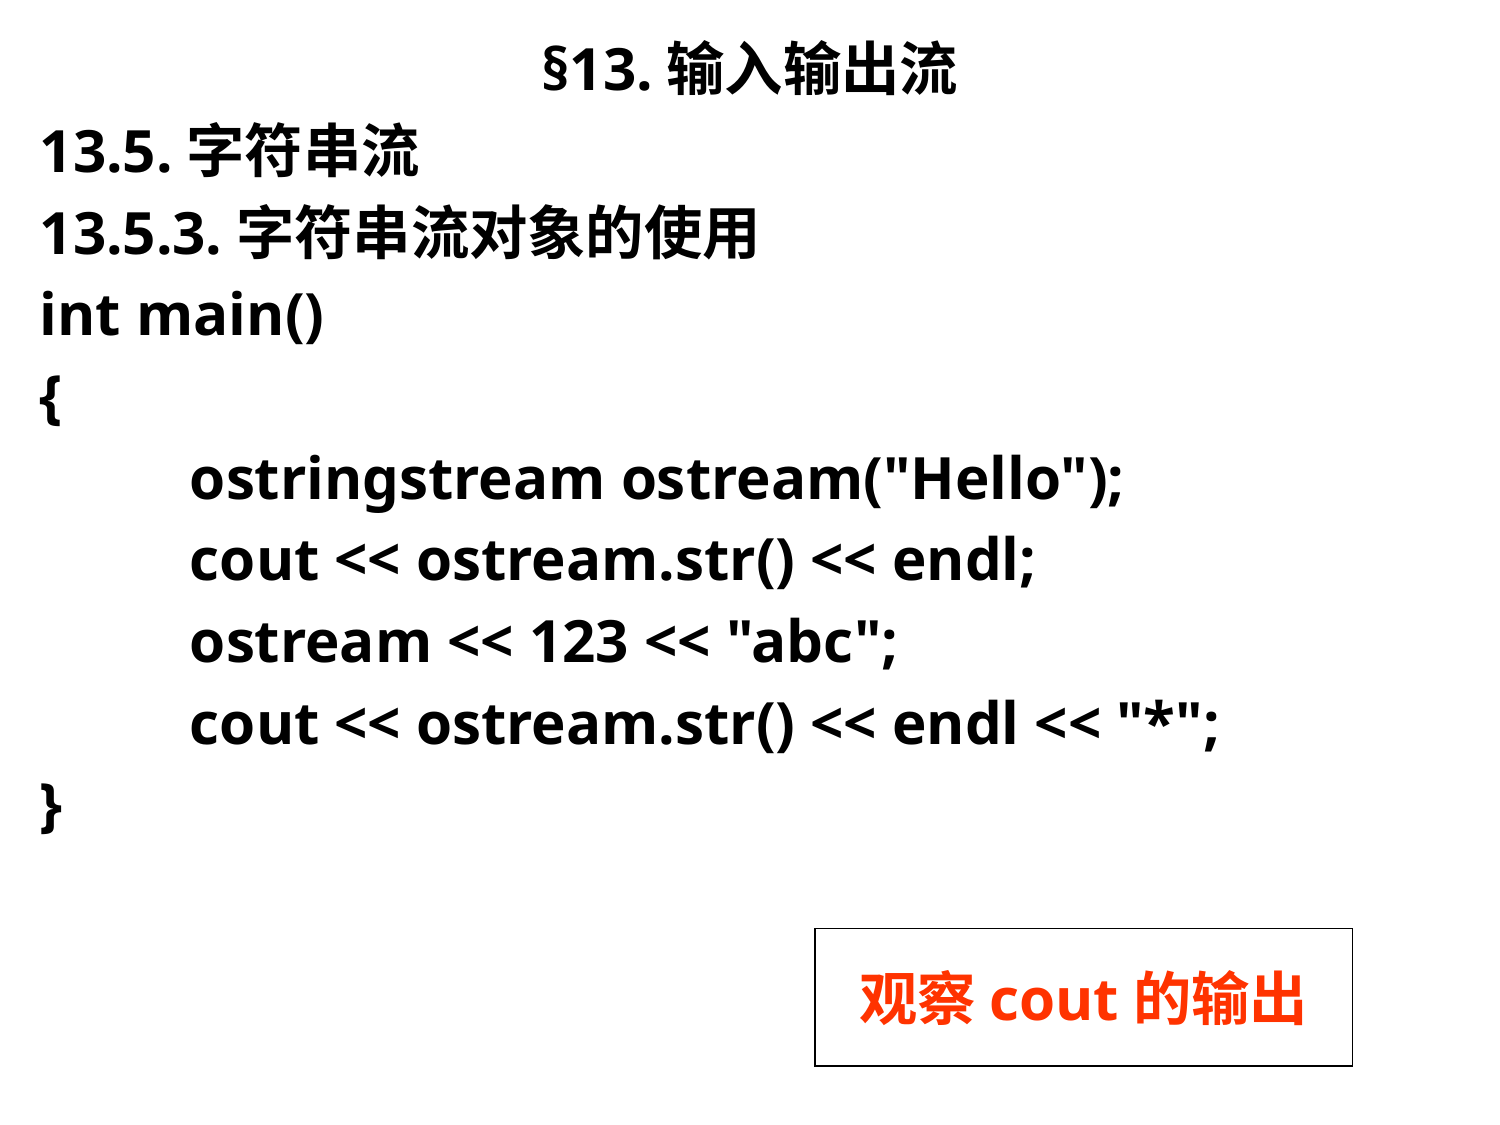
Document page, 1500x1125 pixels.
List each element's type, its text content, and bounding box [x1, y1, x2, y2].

subtitle §13.输入输出流 13.5.字符串流 13.5.3.字符串流对象的使用 int main() { ostringstream ostream("Hello"); cout << ostream.str() << endl; ostream << 123 << "abc"; cout << ostream.str() << endl << "*"; } [24, 24, 1475, 1100]
text_box 观察cout的输出 [814, 928, 1353, 1067]
